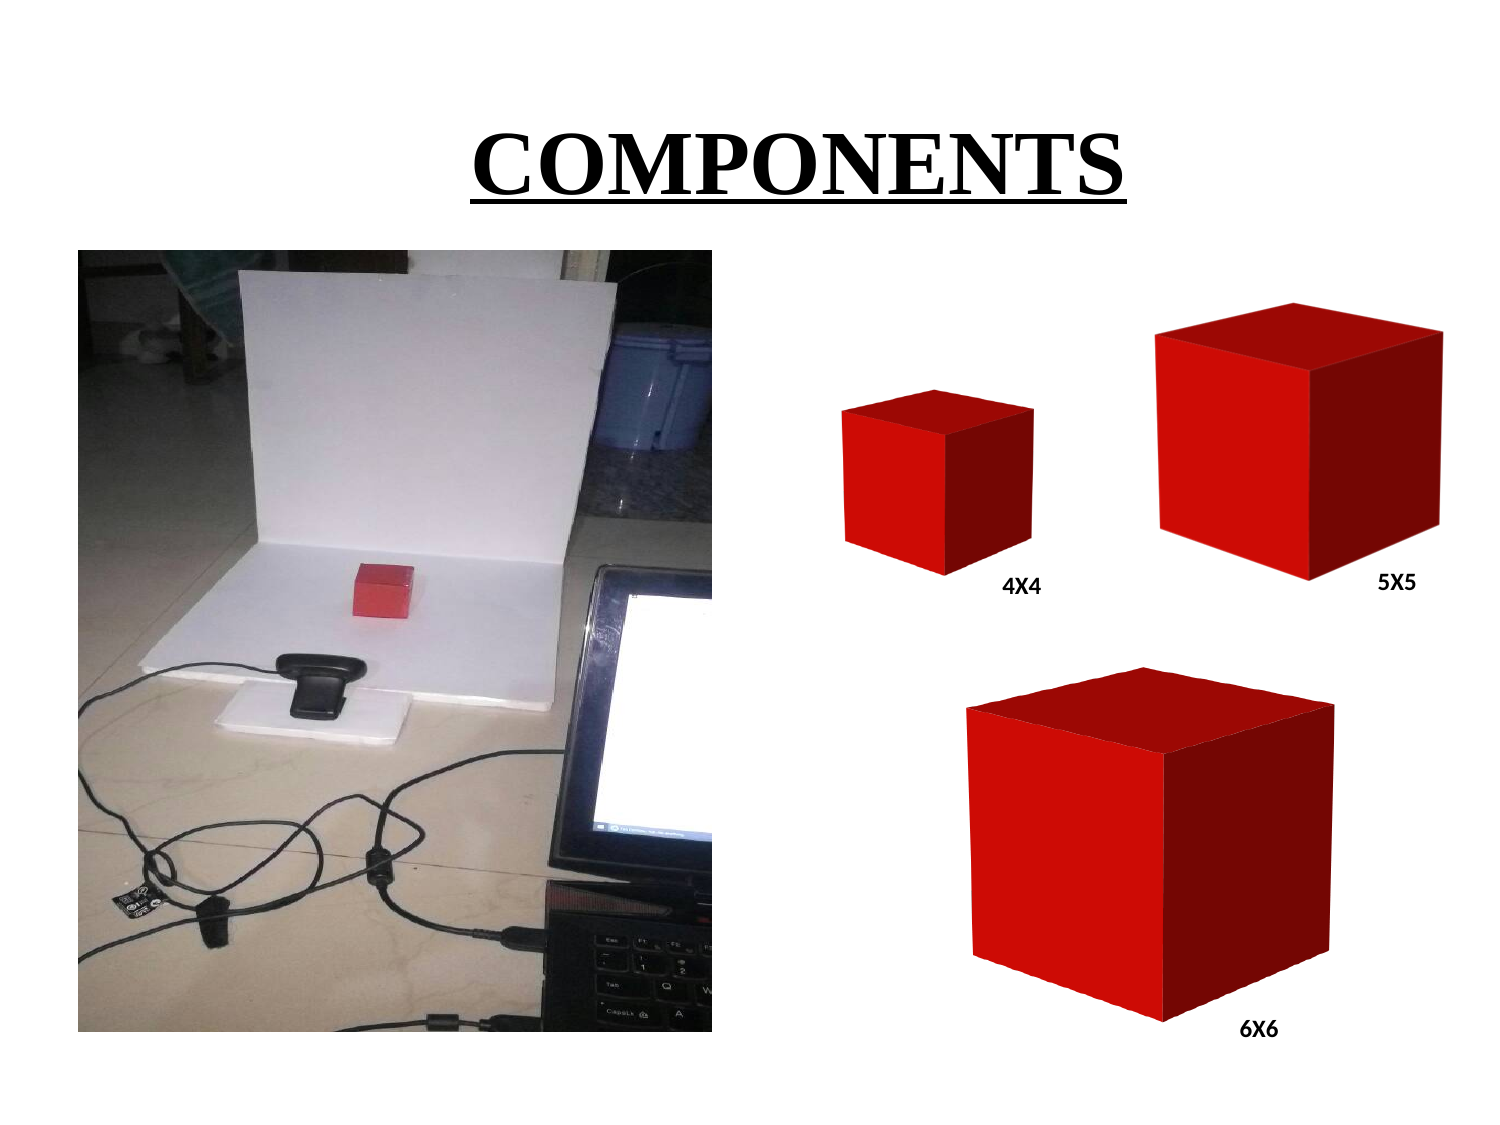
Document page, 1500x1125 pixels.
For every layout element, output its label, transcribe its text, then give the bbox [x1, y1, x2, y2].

picture [78, 250, 712, 1033]
picture [937, 638, 1363, 1052]
picture [1131, 279, 1466, 604]
picture [826, 374, 1049, 591]
text_box 4X4 [987, 562, 1079, 608]
title COMPONENTS [161, 64, 1437, 251]
